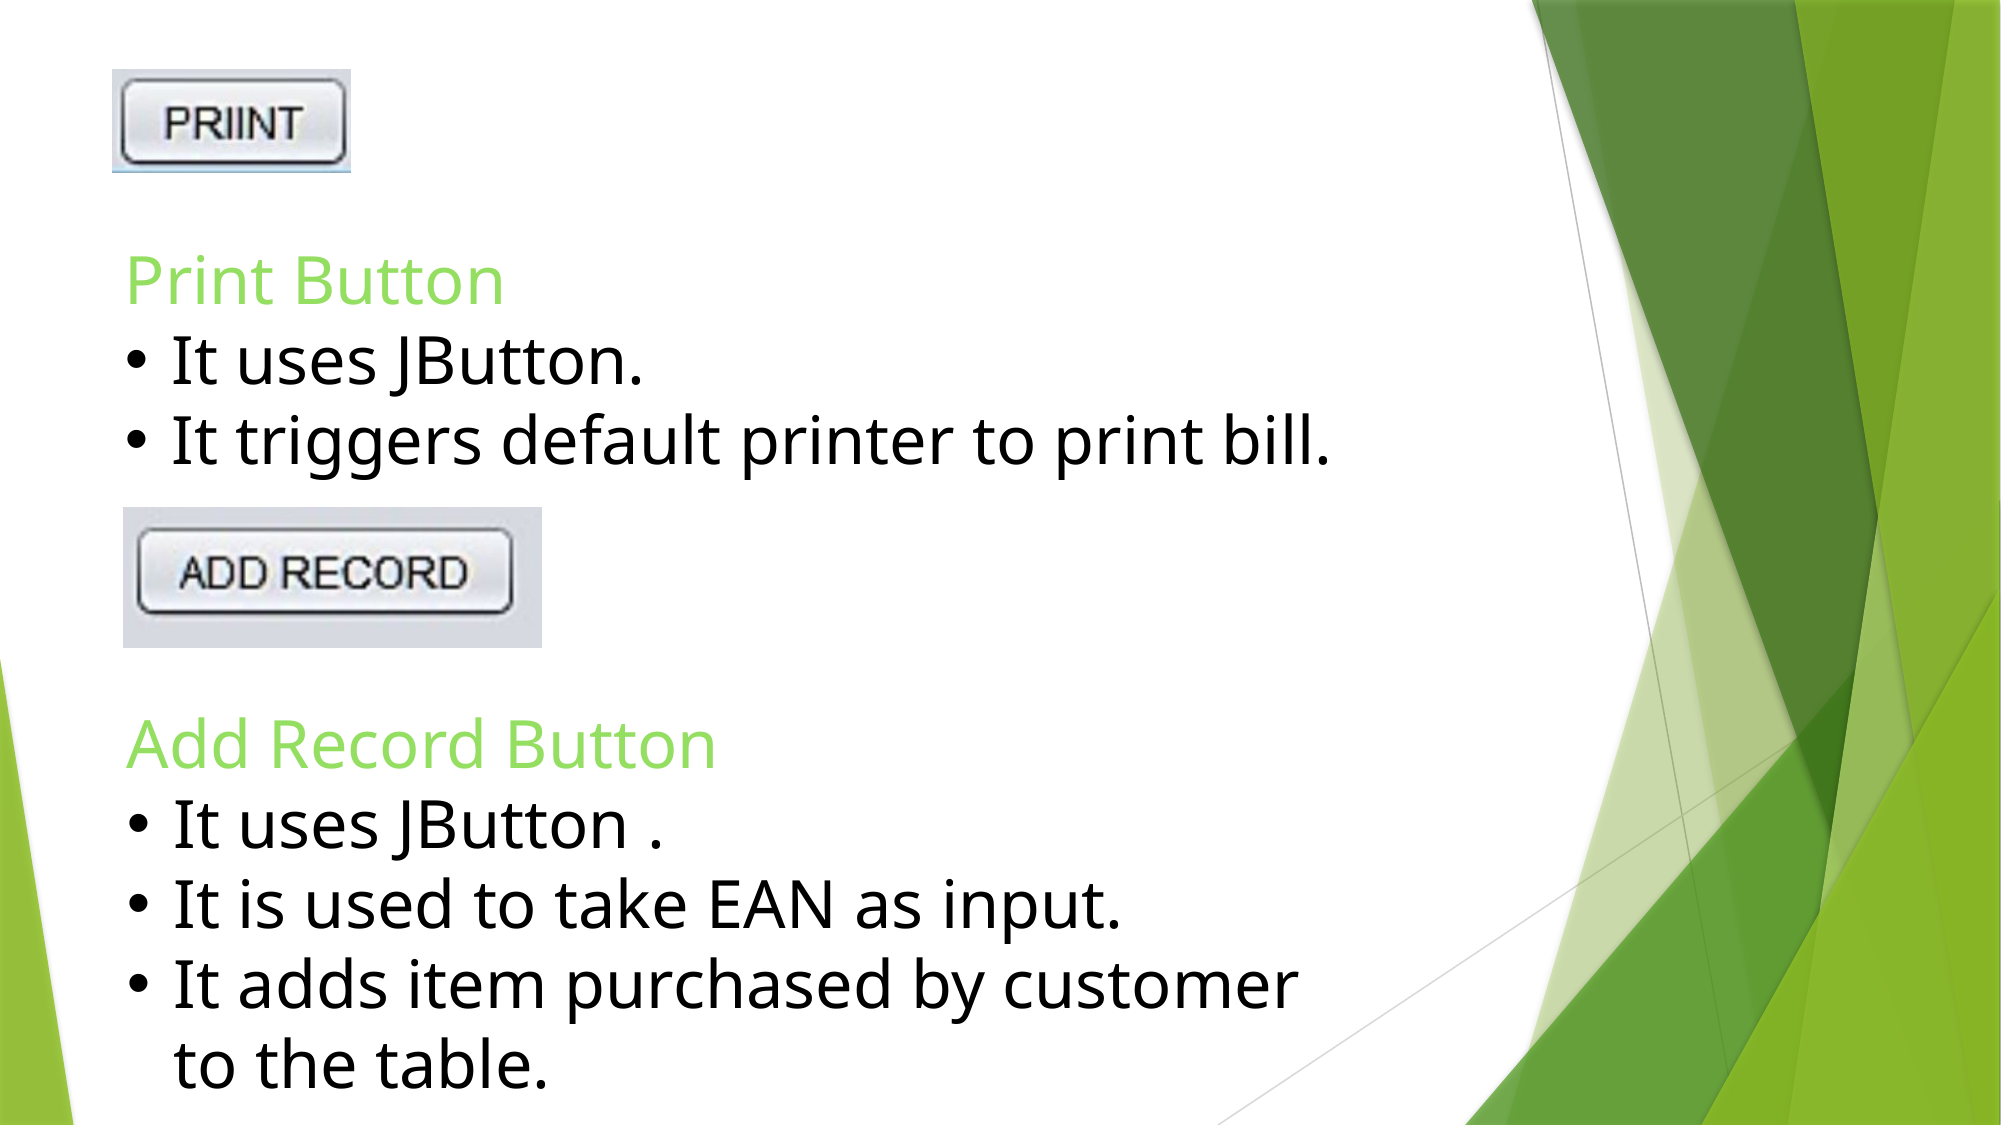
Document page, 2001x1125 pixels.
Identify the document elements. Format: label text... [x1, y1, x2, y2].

picture [111, 68, 352, 174]
text_box Print Button It uses JButton. It triggers default printer to print bill. [110, 230, 1349, 486]
text_box Add Record Button It uses JButton . It is used to take EAN as input. It adds item purchased by customer to the table. [112, 694, 1318, 1125]
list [122, 507, 542, 649]
